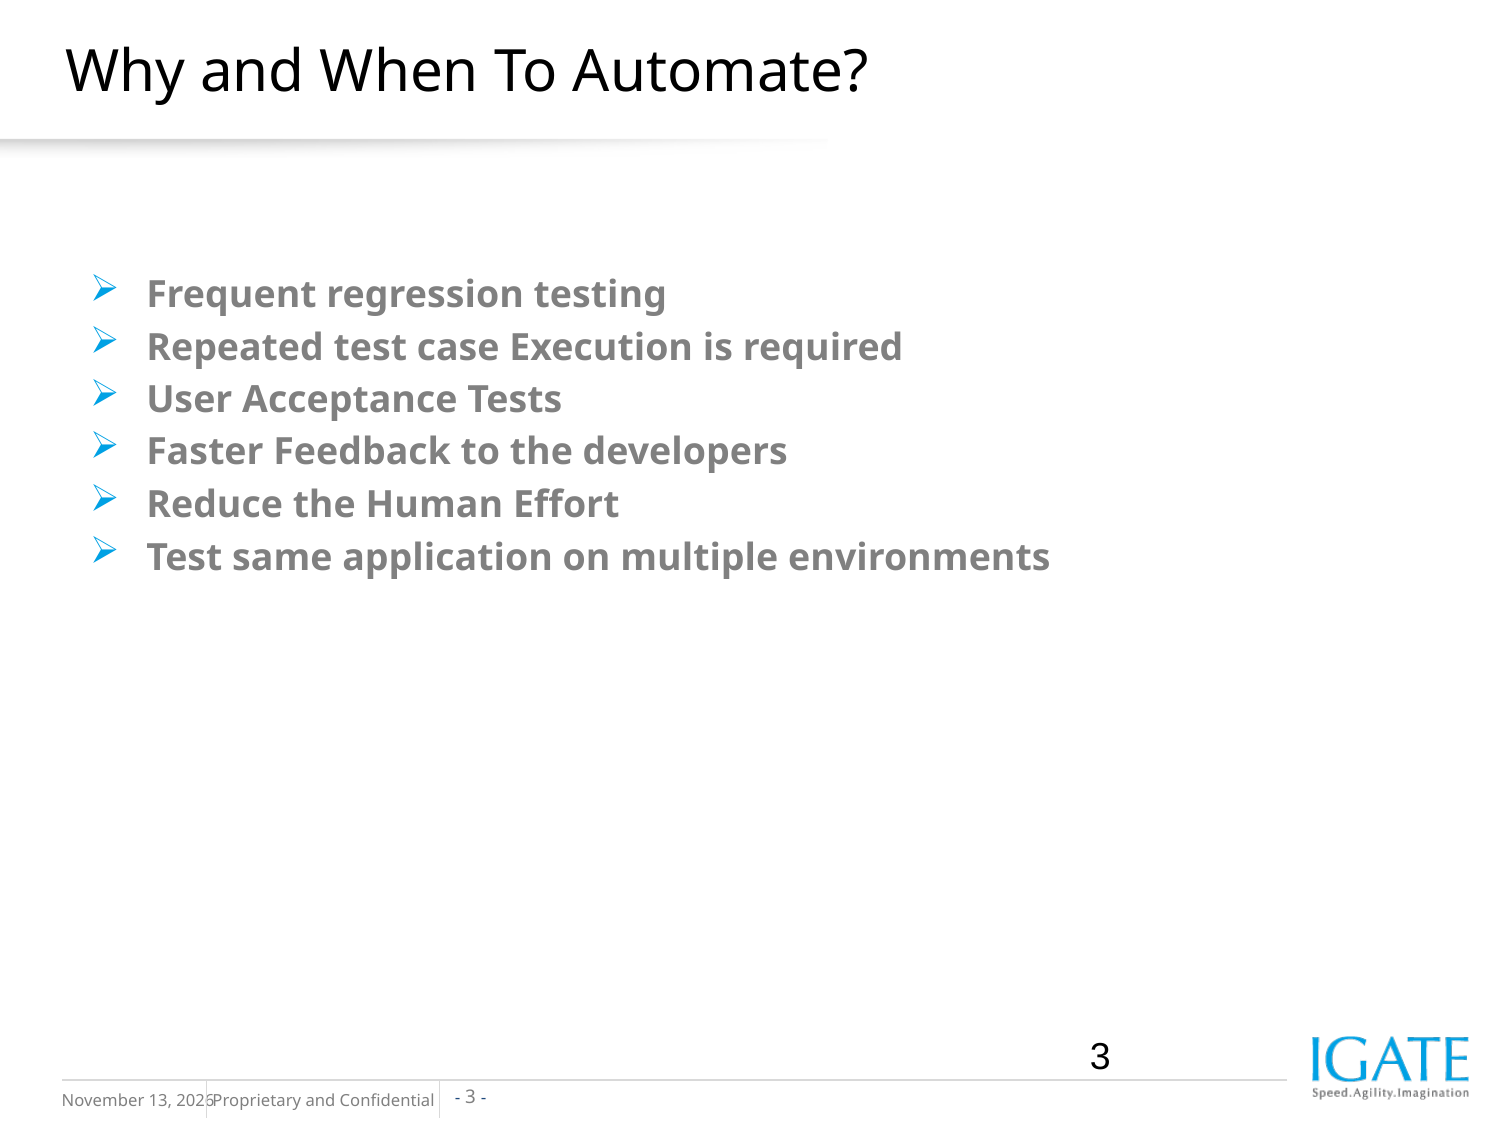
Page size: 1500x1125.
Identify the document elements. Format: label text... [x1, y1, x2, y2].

list Frequent regression testing Repeated test case Execution is required User Acceptance Tests Faster Feedback to the developers Reduce the Human Effort Test same application on multiple environments [75, 262, 1425, 1005]
picture [1304, 1028, 1475, 1105]
slide_number 3 [1074, 1024, 1425, 1103]
picture [0, 112, 919, 174]
title Why and When To Automate? [50, 3, 1400, 134]
